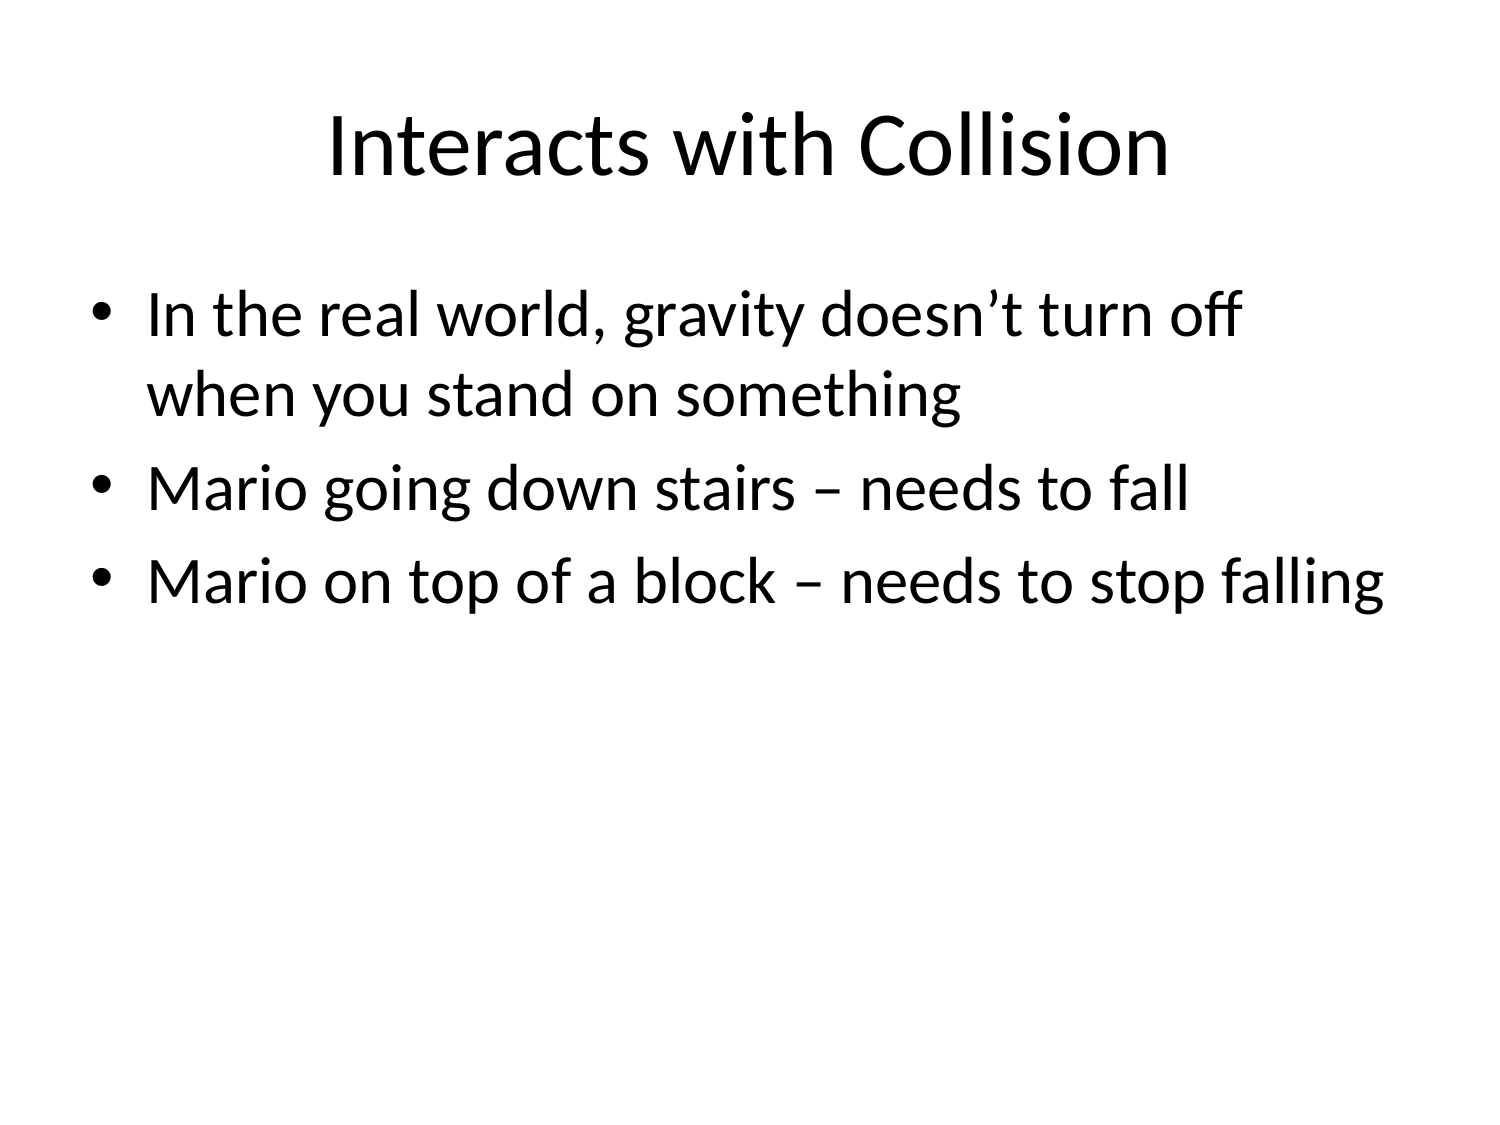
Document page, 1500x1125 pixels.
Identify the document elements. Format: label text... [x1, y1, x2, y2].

title Interacts with Collision [75, 45, 1425, 233]
list In the real world, gravity doesn’t turn off when you stand on something Mario going down stairs – needs to fall Mario on top of a block – needs to stop falling [75, 262, 1425, 1005]
